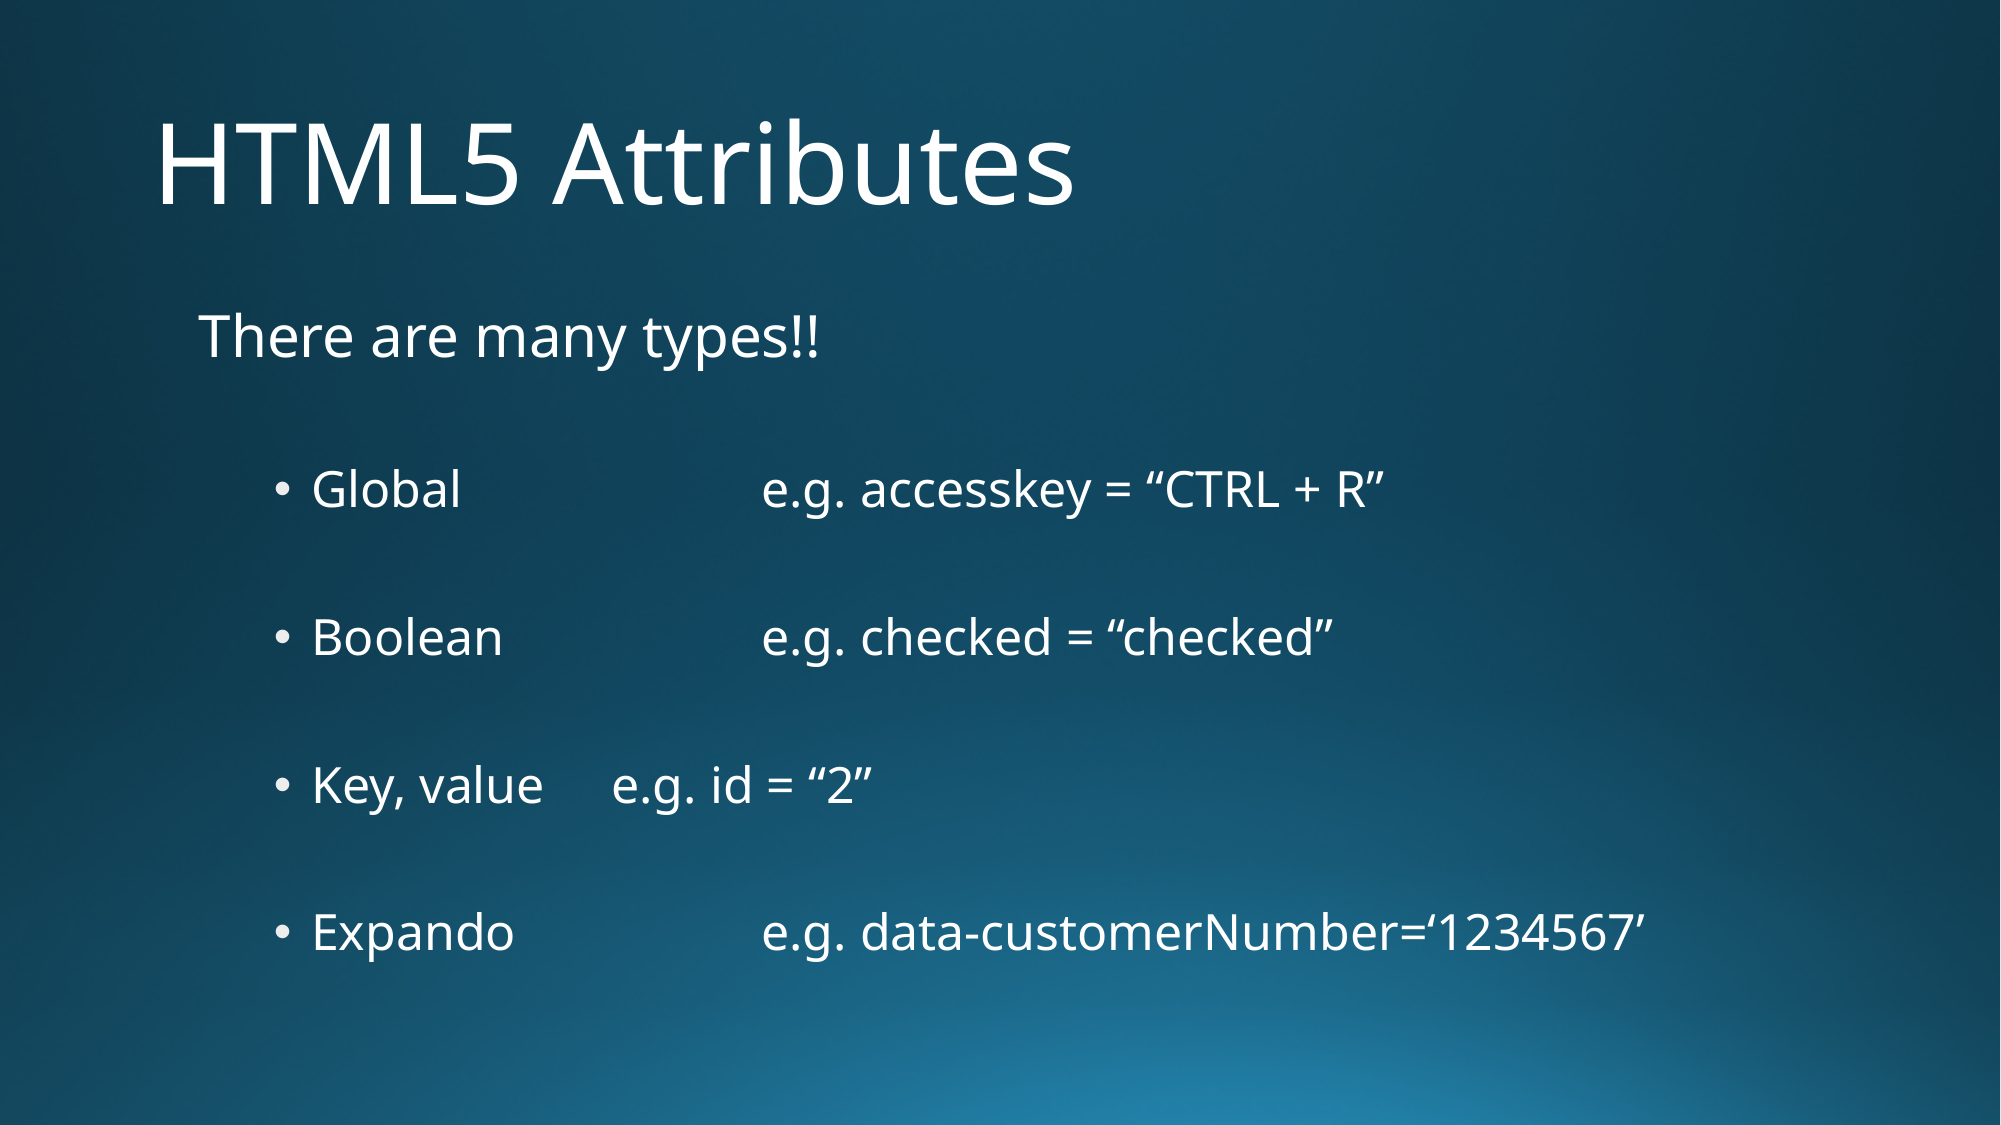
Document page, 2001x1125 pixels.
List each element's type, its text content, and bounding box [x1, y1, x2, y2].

list There are many types!! Global e.g. accesskey = “CTRL + R” Boolean e.g. checked = “checked” Key, value e.g. id = “2” Expando e.g. data-customerNumber=‘1234567’ [183, 299, 1863, 1014]
title HTML5 Attributes [137, 59, 1863, 278]
picture [0, 0, 2001, 1125]
